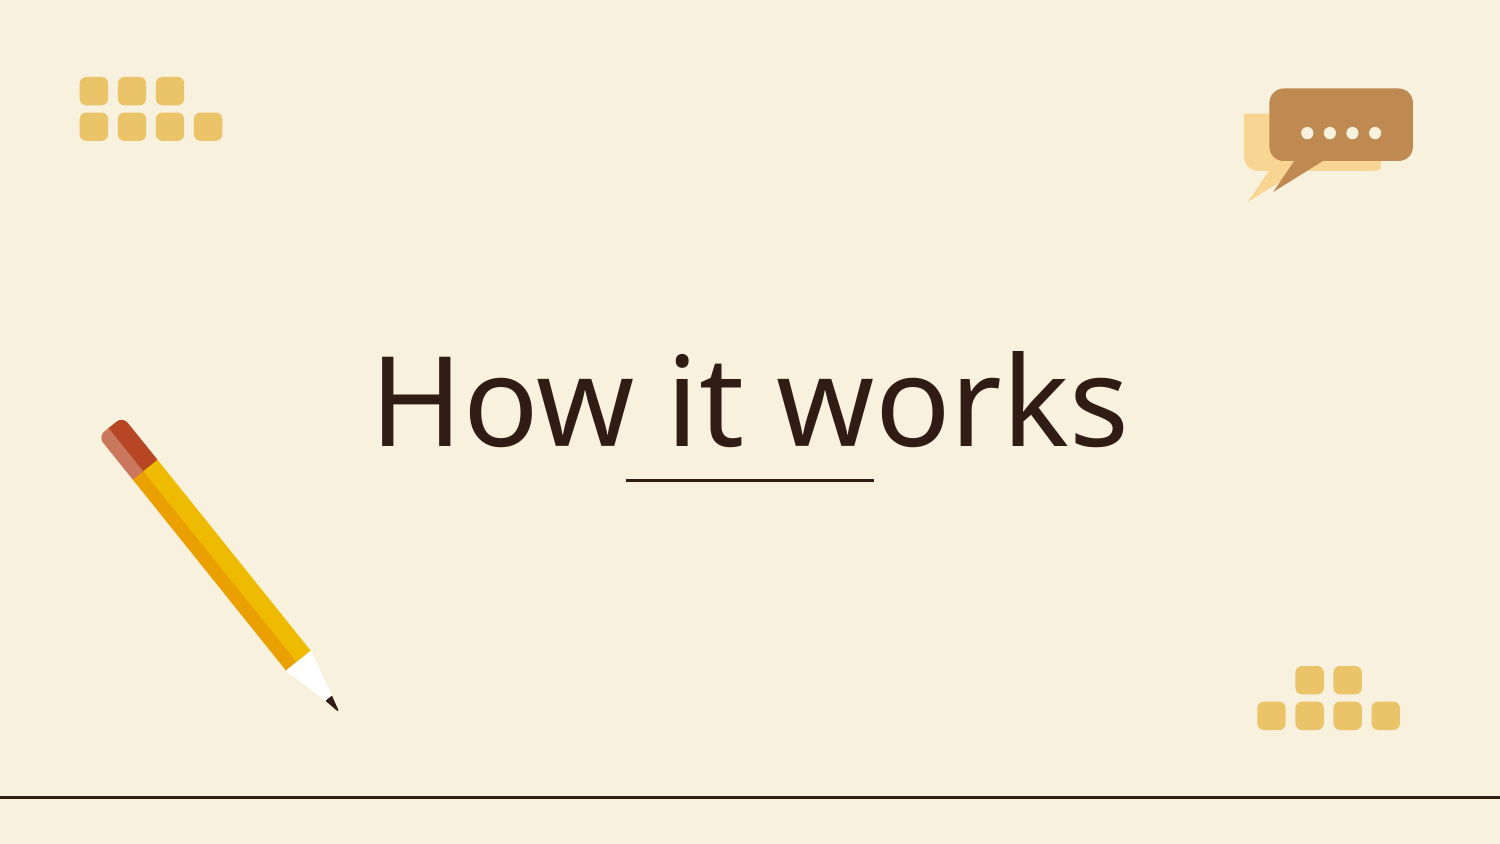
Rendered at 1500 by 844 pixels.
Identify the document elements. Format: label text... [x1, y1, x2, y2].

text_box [104, 407, 337, 721]
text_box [1243, 88, 1414, 203]
title How it works [268, 326, 1232, 466]
